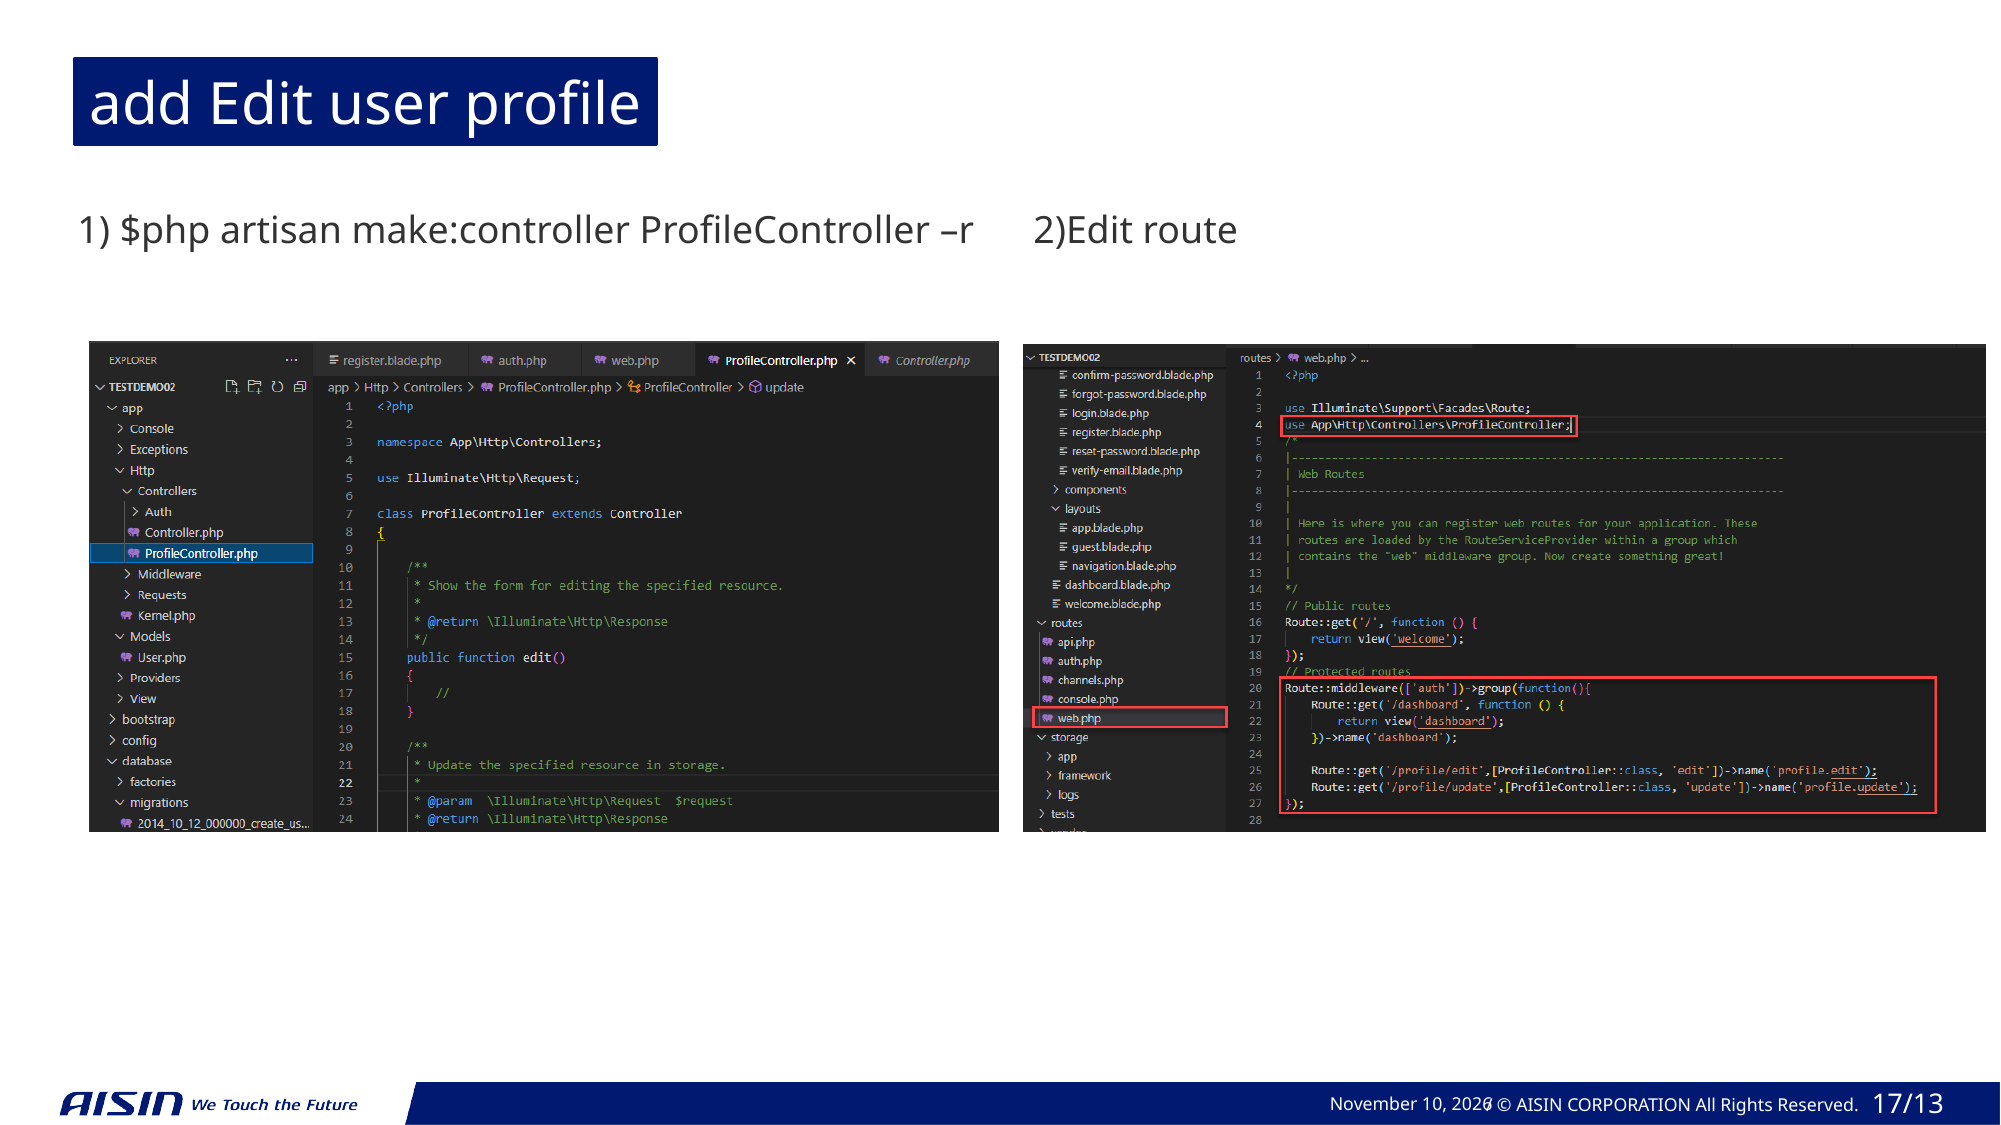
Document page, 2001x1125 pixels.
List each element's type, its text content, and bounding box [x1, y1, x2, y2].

picture [1023, 344, 1987, 832]
text_box 2)Edit route [1018, 198, 1253, 259]
text_box 1) $php artisan make:controller ProfileController –r [62, 198, 990, 304]
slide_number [1142, 1093, 1508, 1116]
text_box add Edit user profile [73, 57, 658, 146]
picture [0, 1082, 2000, 1125]
picture [89, 341, 999, 832]
